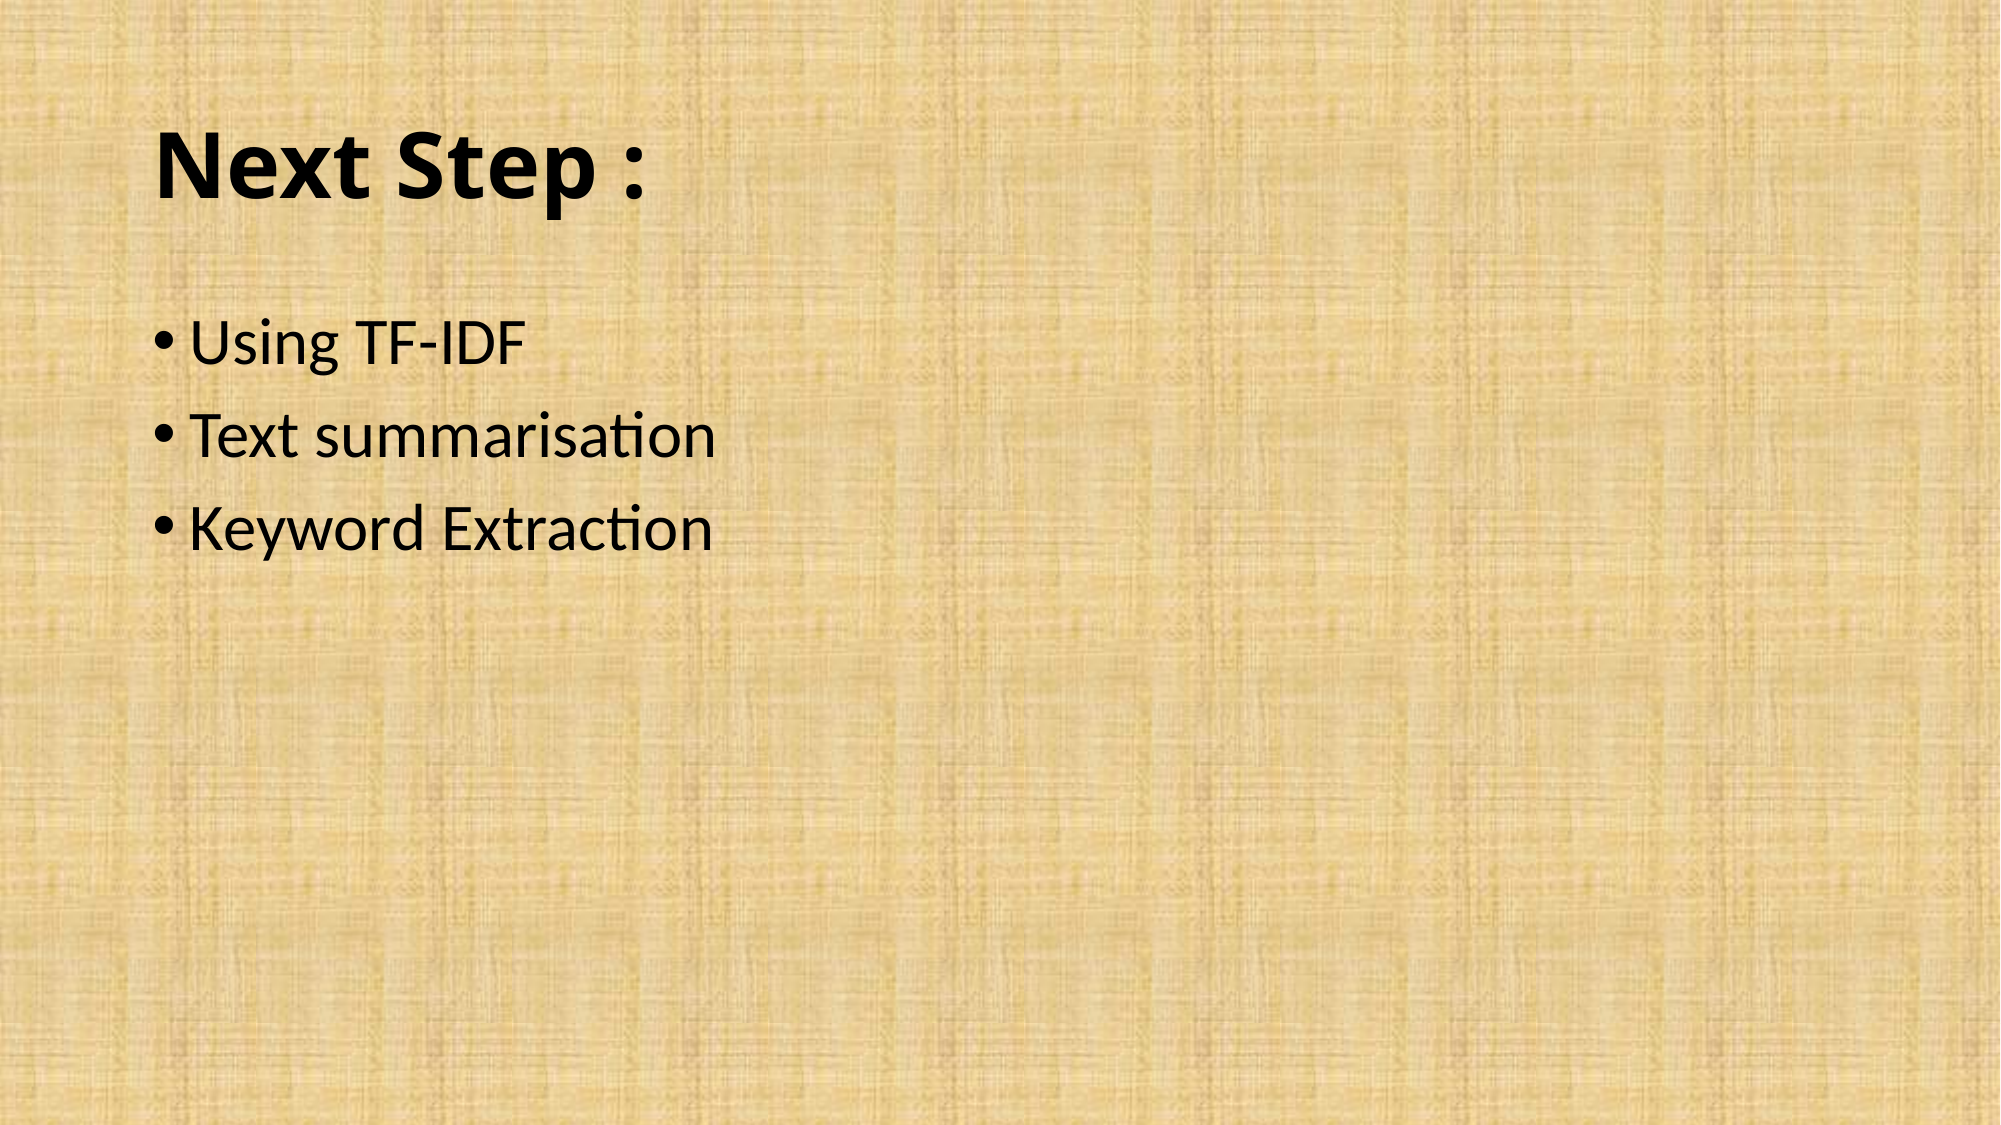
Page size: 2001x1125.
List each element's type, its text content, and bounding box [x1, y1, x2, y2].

list Using TF-IDF Text summarisation Keyword Extraction [137, 299, 1863, 1014]
picture [0, 0, 2001, 1125]
title Next Step : [137, 59, 1863, 278]
